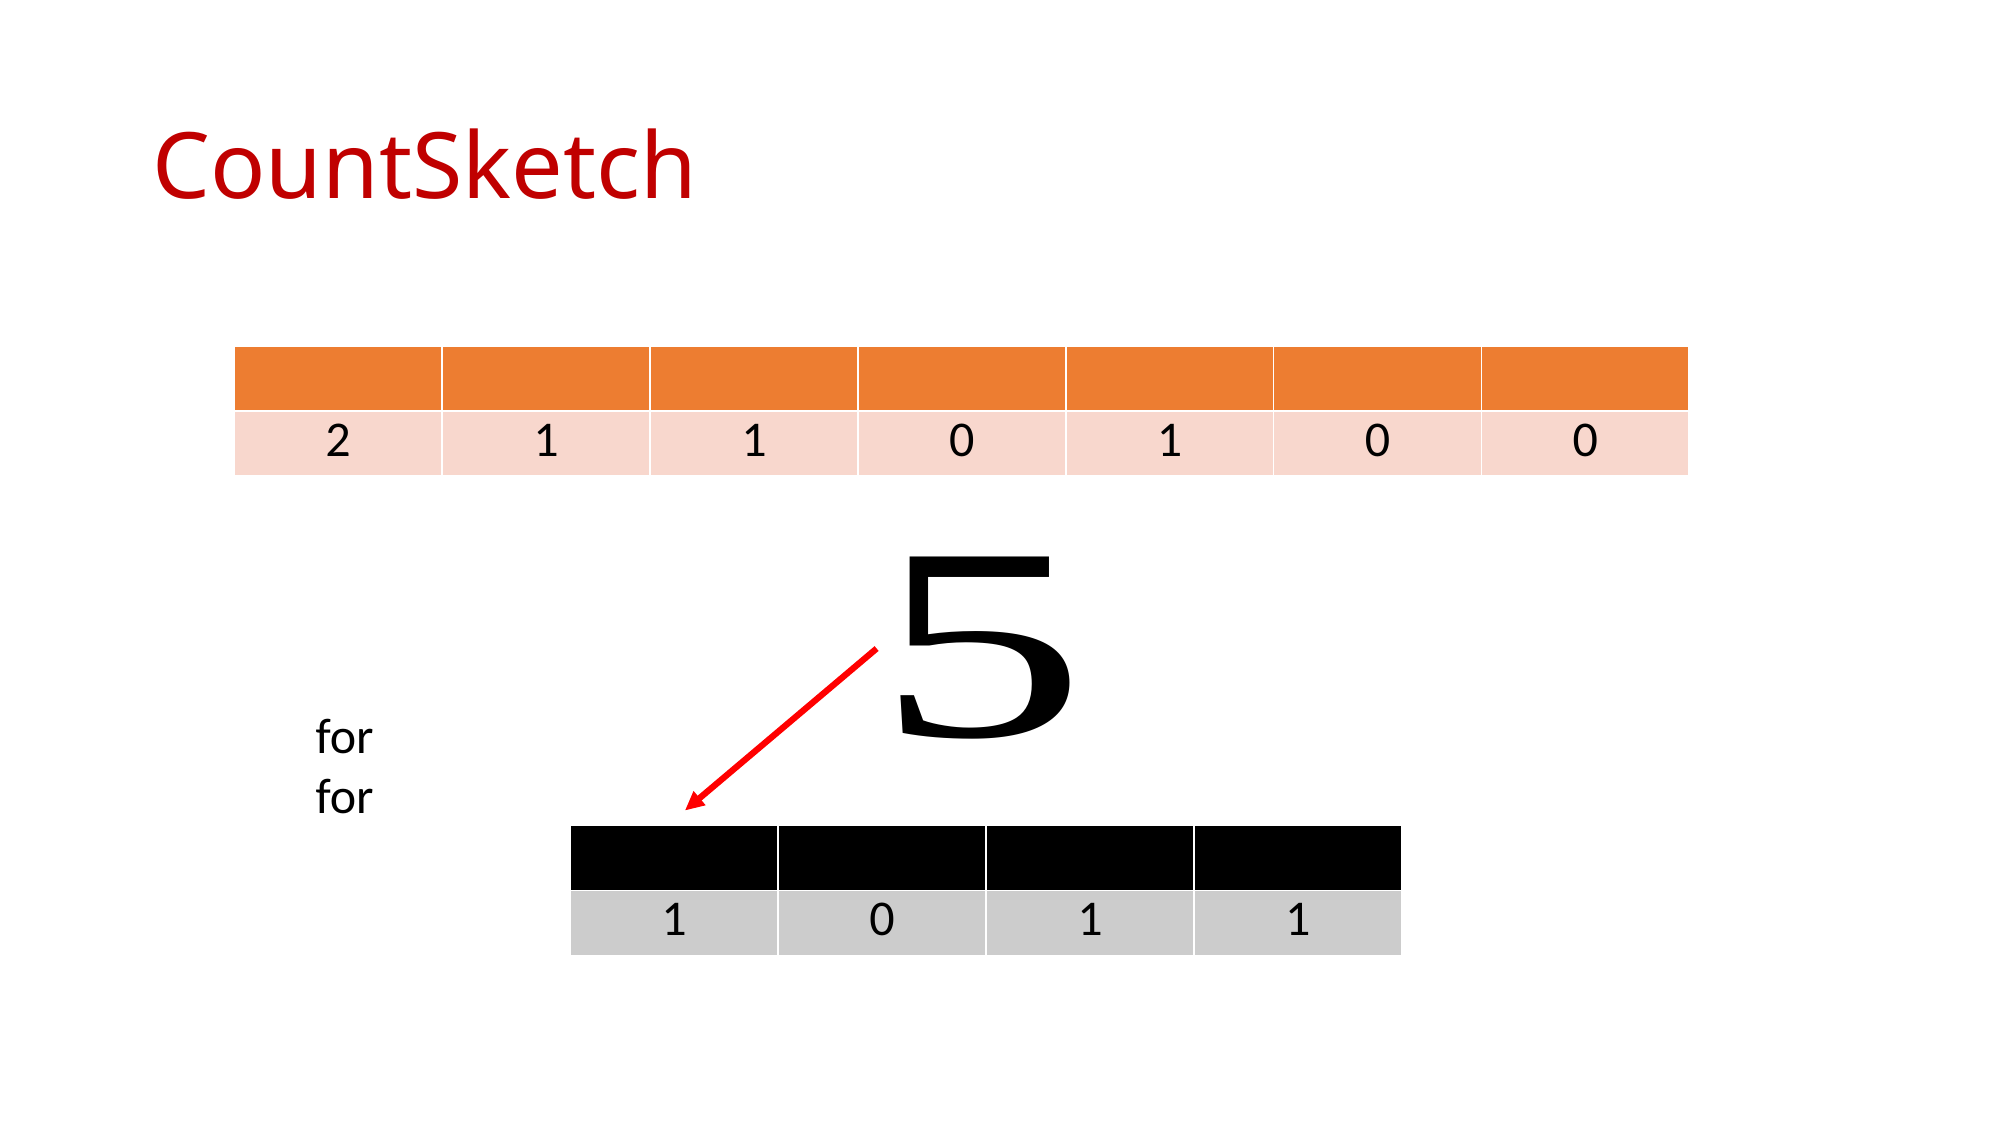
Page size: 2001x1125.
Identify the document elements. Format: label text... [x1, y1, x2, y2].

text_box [685, 648, 877, 811]
title CountSketch [137, 59, 1863, 278]
